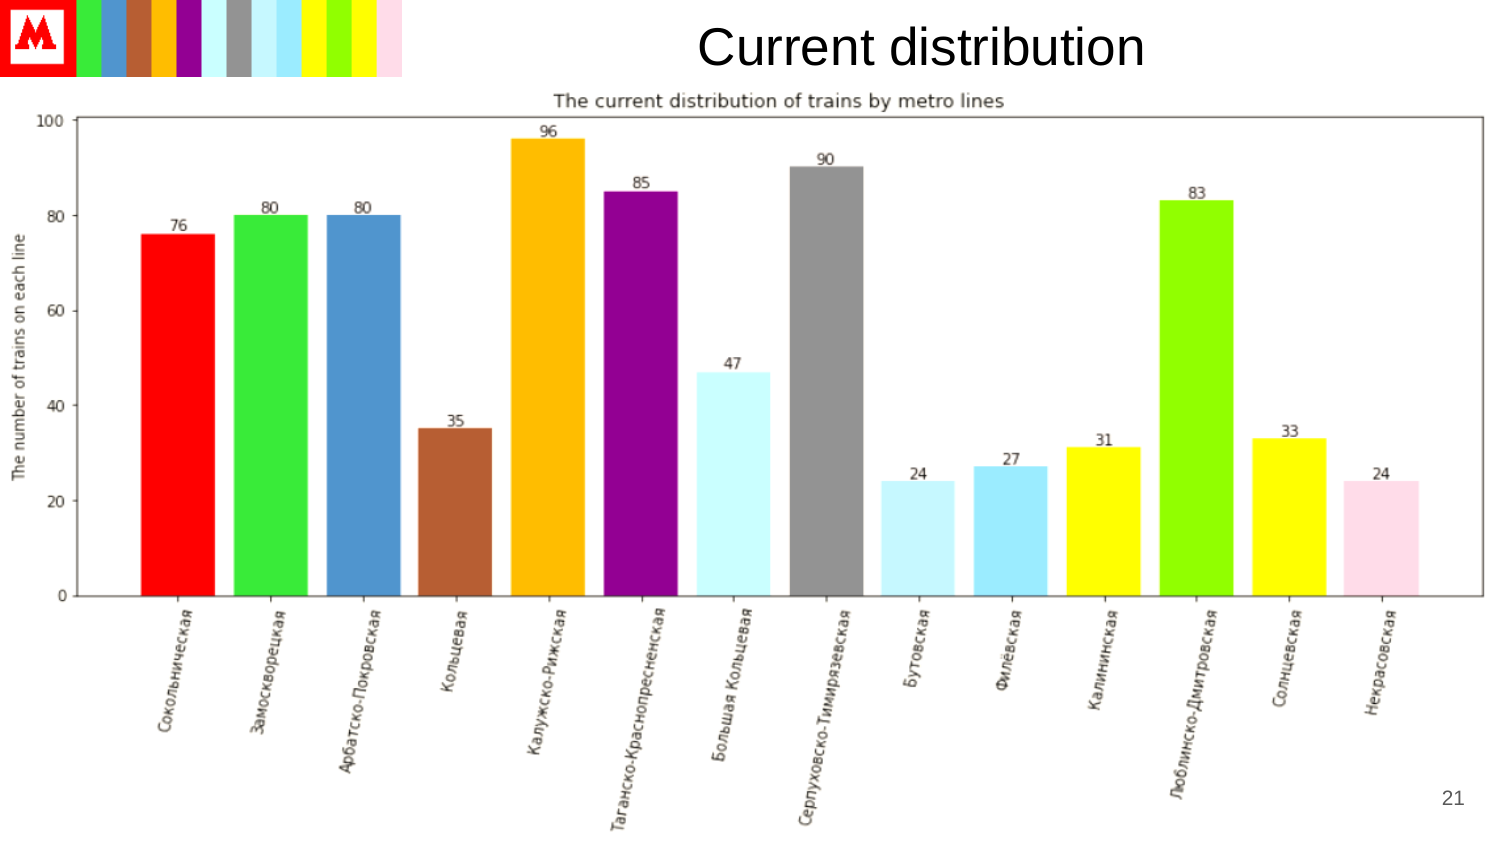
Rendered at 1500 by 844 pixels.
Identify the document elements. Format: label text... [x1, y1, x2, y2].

picture [0, 0, 402, 77]
title Current distribution [418, 0, 1425, 77]
picture [0, 78, 1500, 844]
